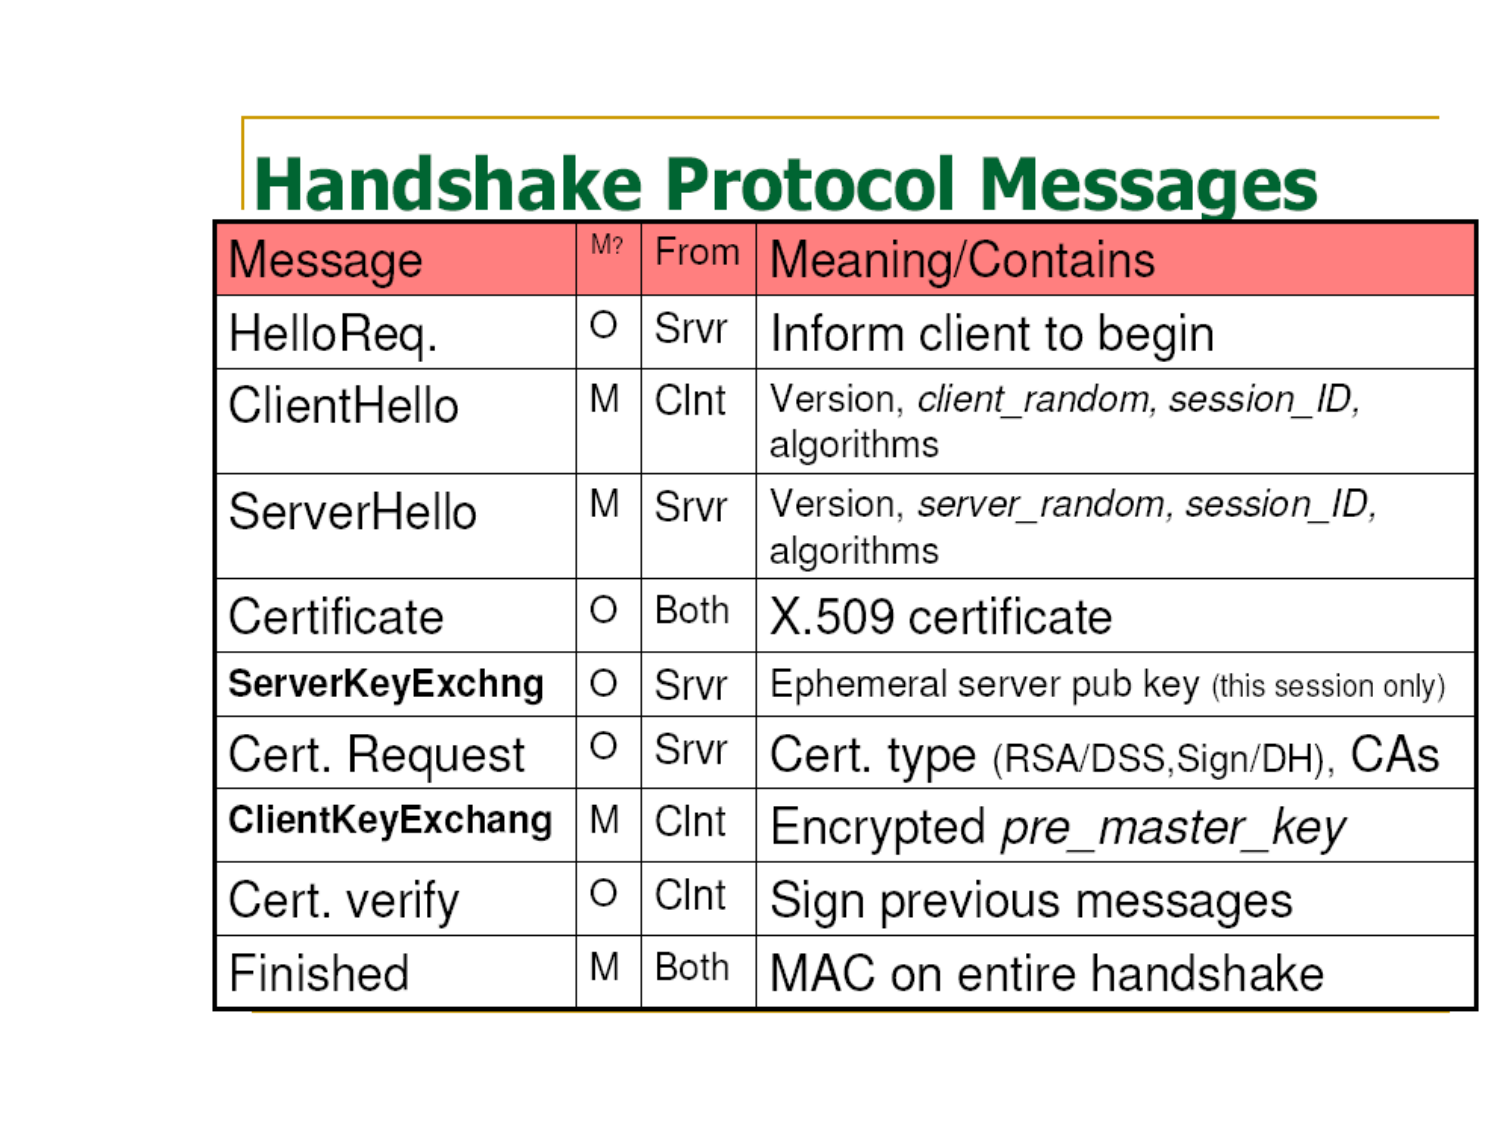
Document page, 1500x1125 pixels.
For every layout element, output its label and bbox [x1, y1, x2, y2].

picture [187, 99, 1500, 1032]
